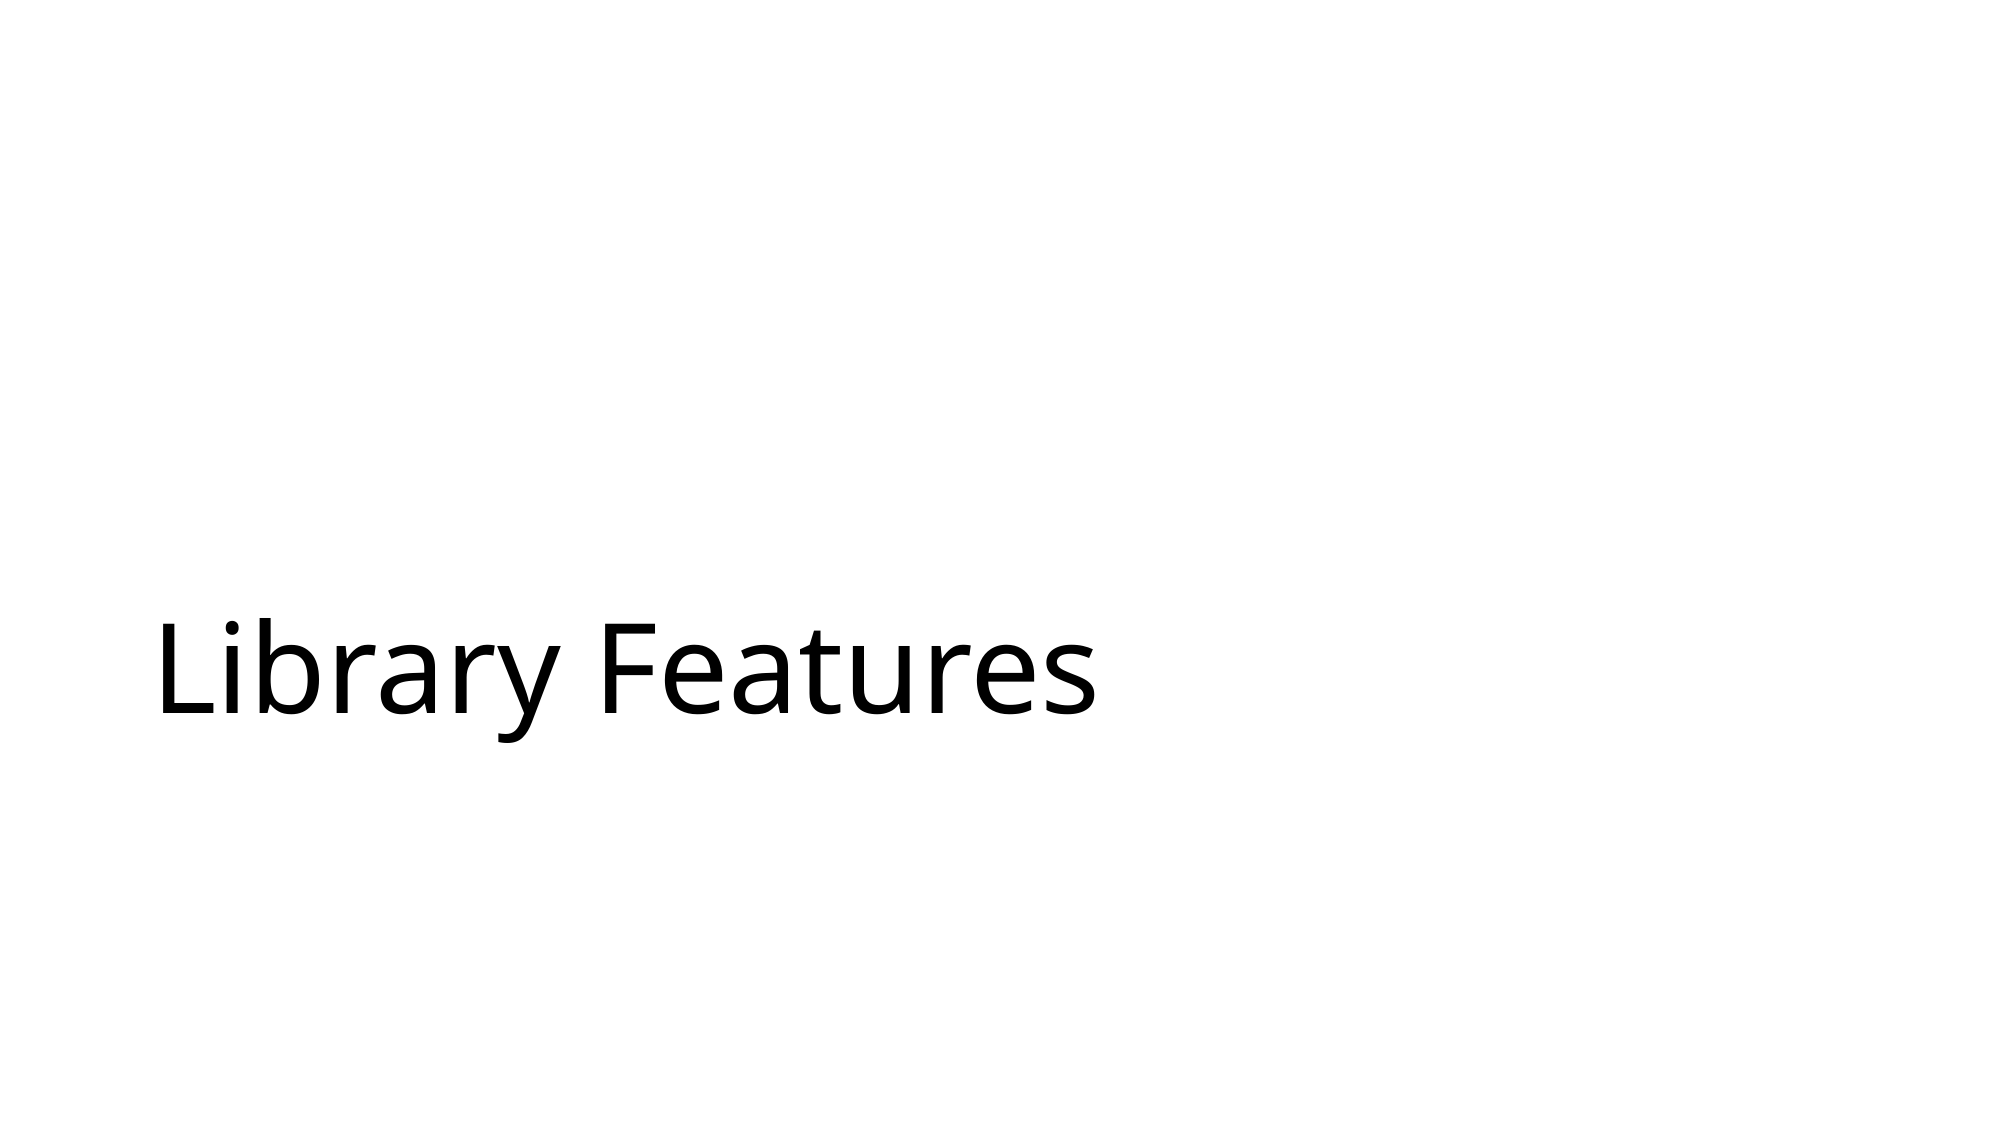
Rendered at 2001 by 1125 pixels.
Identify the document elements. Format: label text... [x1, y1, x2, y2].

title Library Features [136, 280, 1862, 749]
